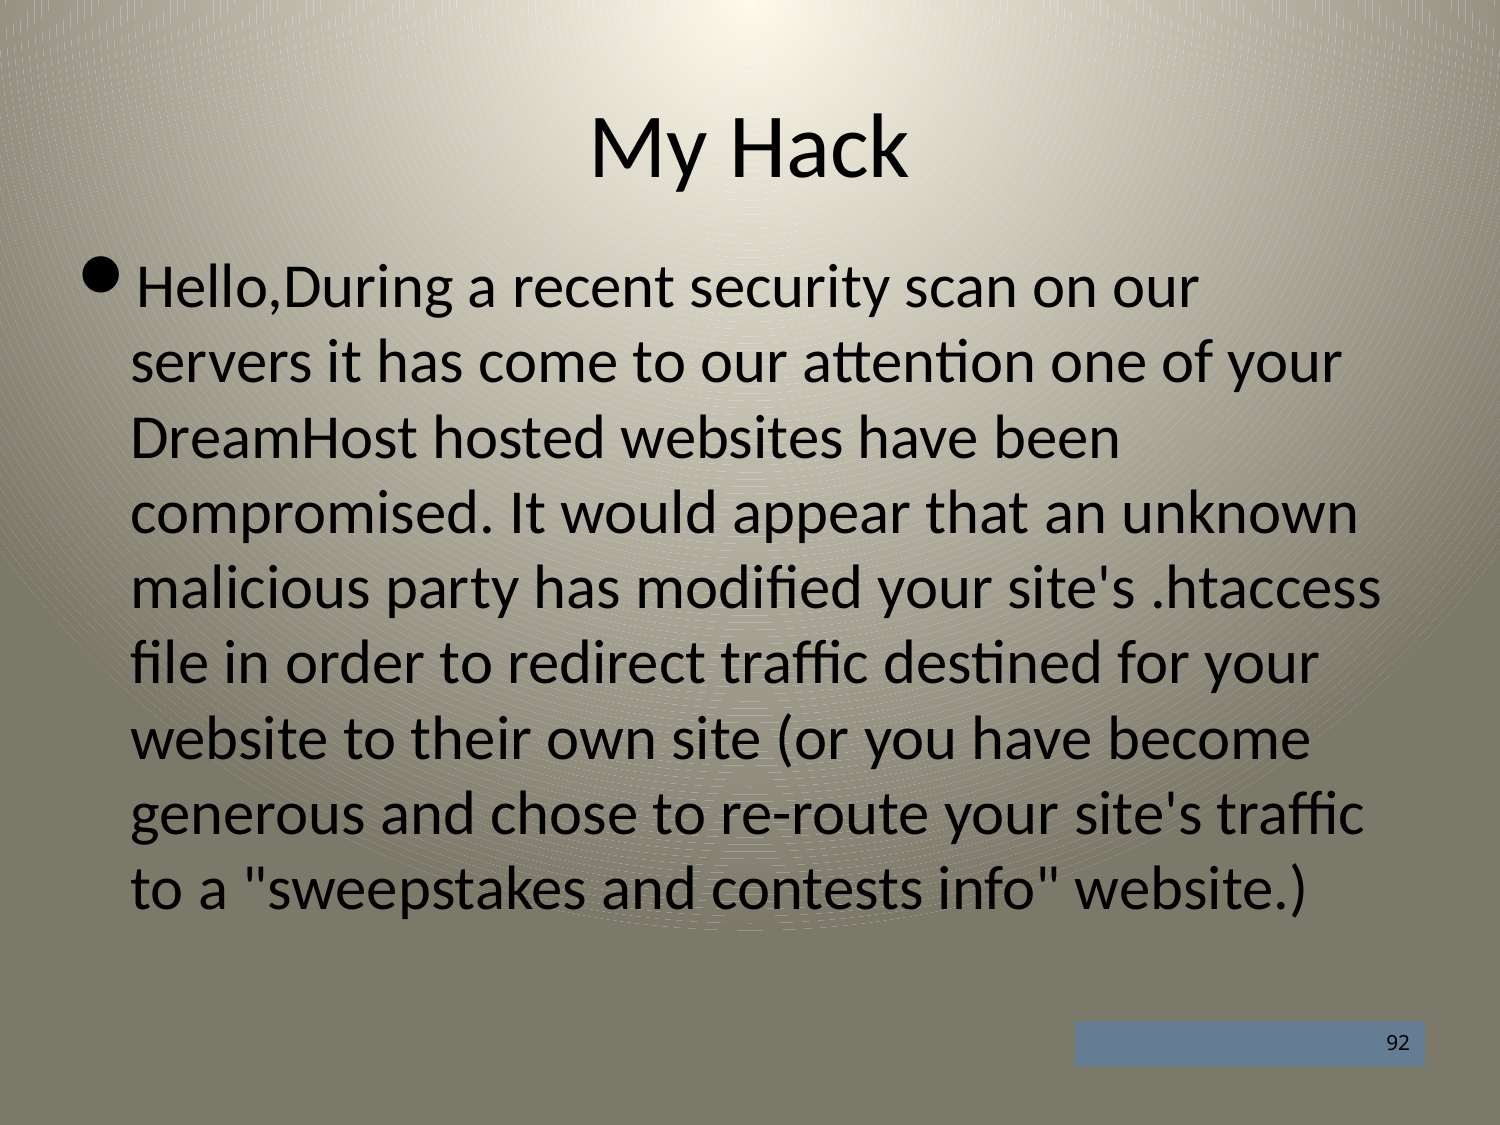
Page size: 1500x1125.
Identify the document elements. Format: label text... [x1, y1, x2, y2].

title My Hack [150, 37, 1350, 237]
list Hello,During a recent security scan on our servers it has come to our attention one of your DreamHost hosted websites have been compromised. It would appear that an unknown malicious party has modified your site's .htaccess file in order to redirect traffic destined for your website to their own site (or you have become generous and chose to re-route your site's traffic to a "sweepstakes and contests info" website.) [62, 237, 1400, 993]
slide_number 92 [1074, 1021, 1425, 1067]
